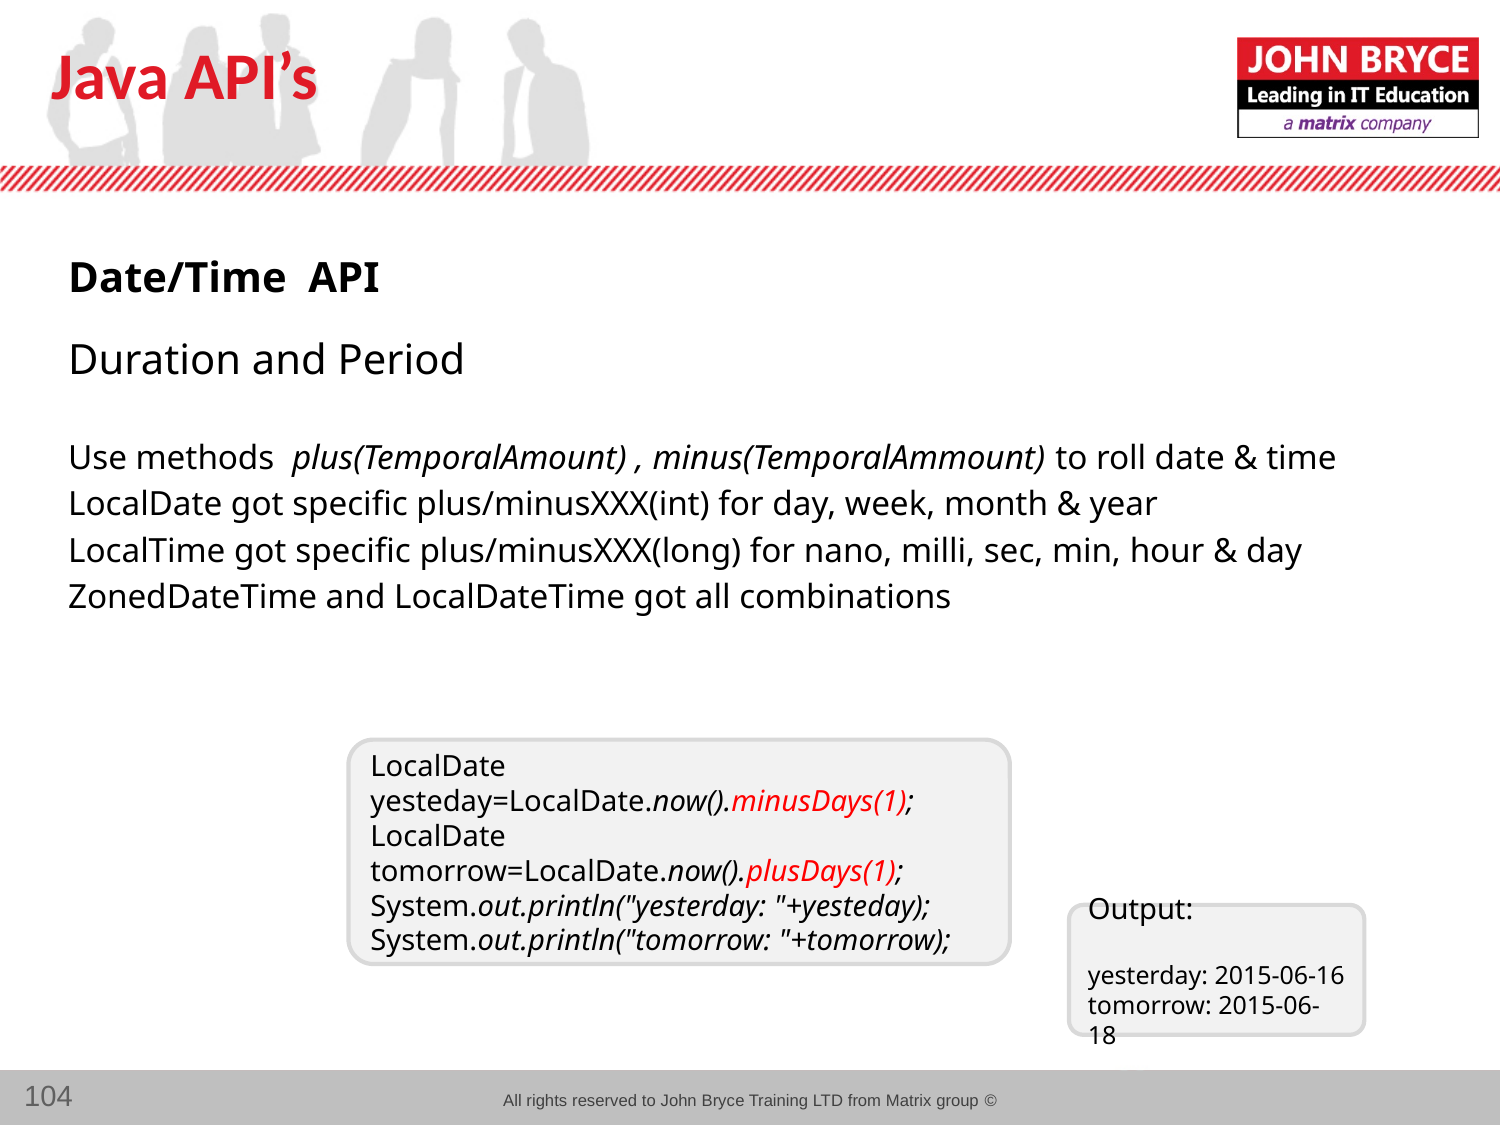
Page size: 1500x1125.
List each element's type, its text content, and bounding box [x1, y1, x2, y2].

text_box LocalDate yesteday=LocalDate.now().minusDays(1); LocalDate tomorrow=LocalDate.now().plusDays(1); System.out.println("yesterday: "+yesteday); System.out.println("tomorrow: "+tomorrow); [346, 737, 1012, 967]
text_box Output: yesterday: 2015-06-16 tomorrow: 2015-06-18 [1066, 902, 1367, 1037]
list Date/Time API Duration and Period Use methods plus(TemporalAmount) , minus(TemporalAmmount) to roll date & time LocalDate got specific plus/minusXXX(int) for day, week, month & year LocalTime got specific plus/minusXXX(long) for nano, milli, sec, min, hour & day ZonedDateTime and LocalDateTime got all combinations [53, 243, 1471, 882]
title Java API’s [36, 25, 1360, 120]
picture [0, 0, 1500, 1070]
